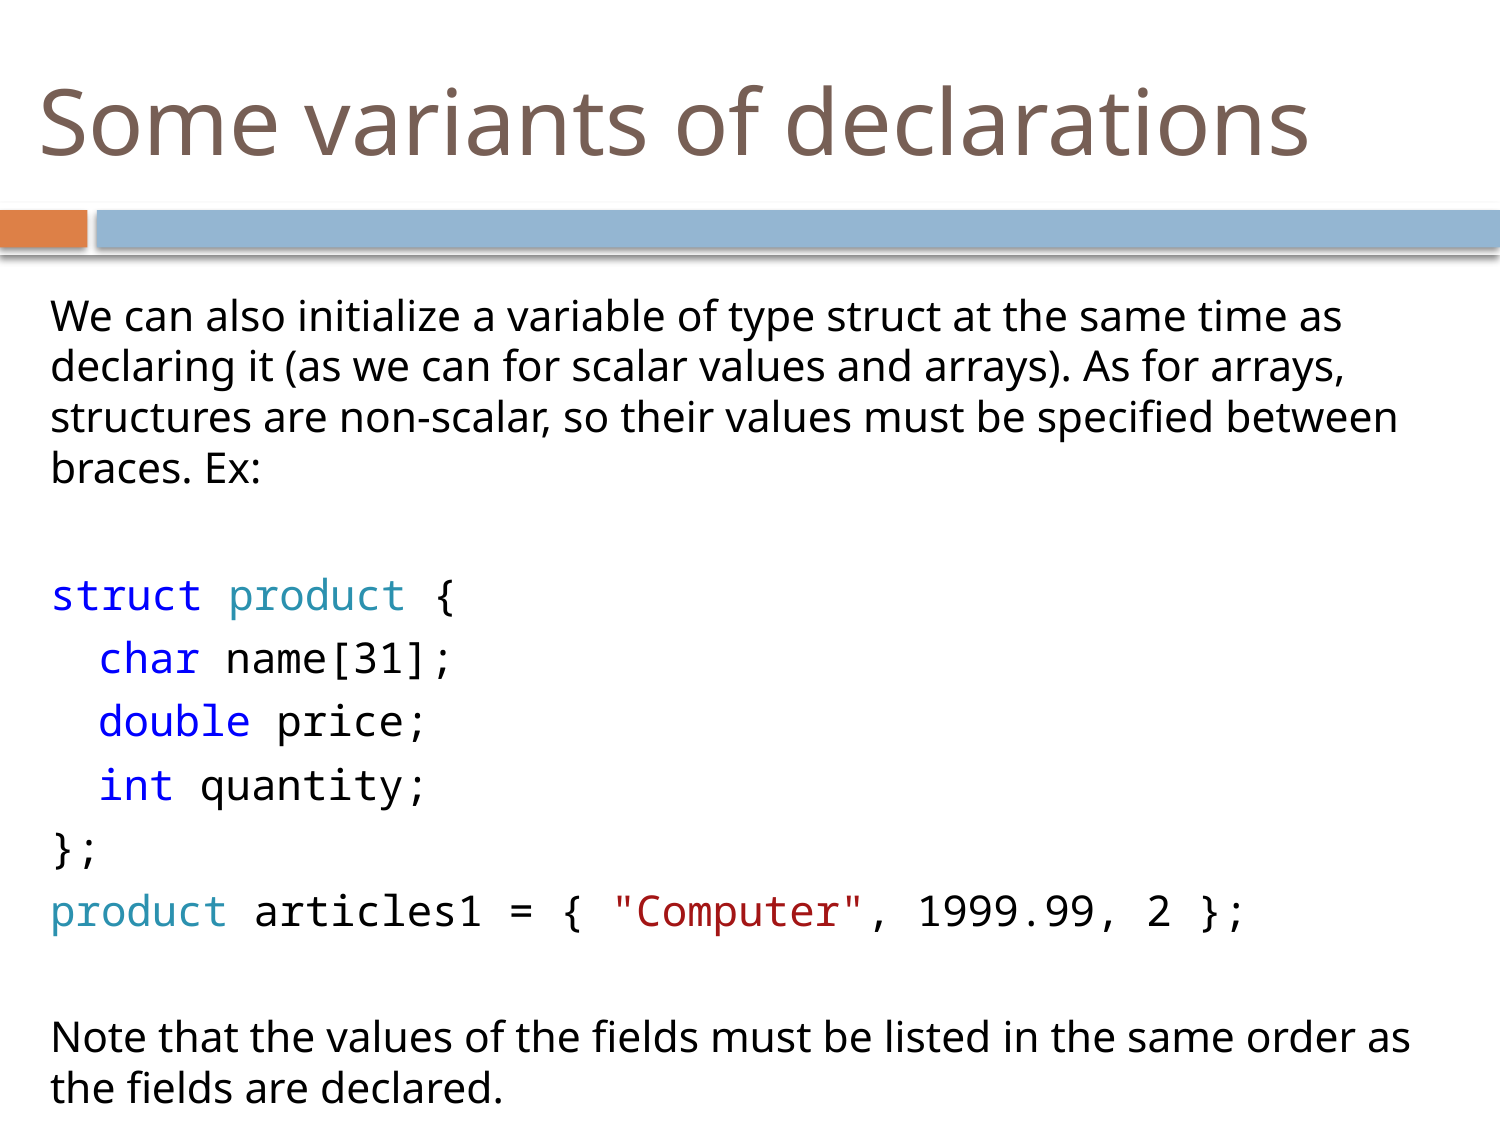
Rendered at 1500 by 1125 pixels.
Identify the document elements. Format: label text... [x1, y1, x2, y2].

list We can also initialize a variable of type struct at the same time as declaring it (as we can for scalar values and arrays). As for arrays, structures are non-scalar, so their values must be specified between braces. Ex: struct product { char name[31]; double price; int quantity; }; product articles1 = { "Computer", 1999.99, 2 }; Note that the values of the fields must be listed in the same order as the fields are declared. [35, 281, 1465, 1125]
title Some variants of declarations [23, 37, 1500, 200]
